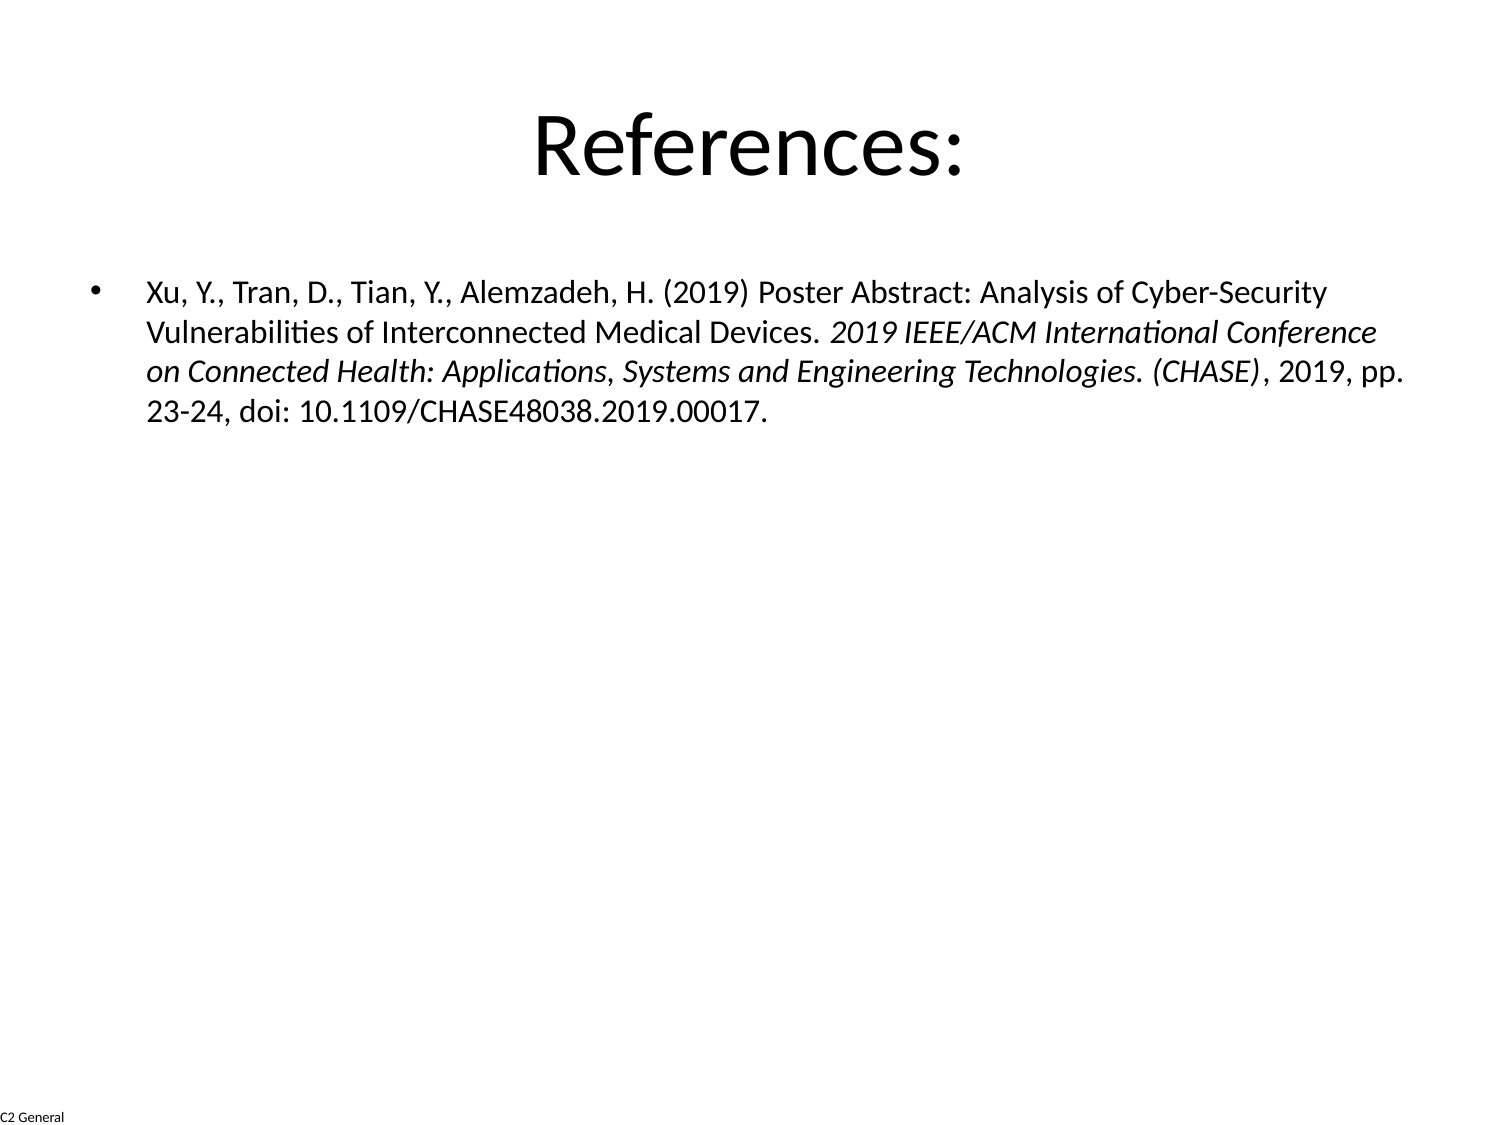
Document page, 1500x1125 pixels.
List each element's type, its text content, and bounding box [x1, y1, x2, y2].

list Xu, Y., Tran, D., Tian, Y., Alemzadeh, H. (2019) Poster Abstract: Analysis of Cyber-Security Vulnerabilities of Interconnected Medical Devices. 2019 IEEE/ACM International Conference on Connected Health: Applications, Systems and Engineering Technologies. (CHASE), 2019, pp. 23-24, doi: 10.1109/CHASE48038.2019.00017. [75, 262, 1425, 1005]
title References: [75, 45, 1425, 233]
